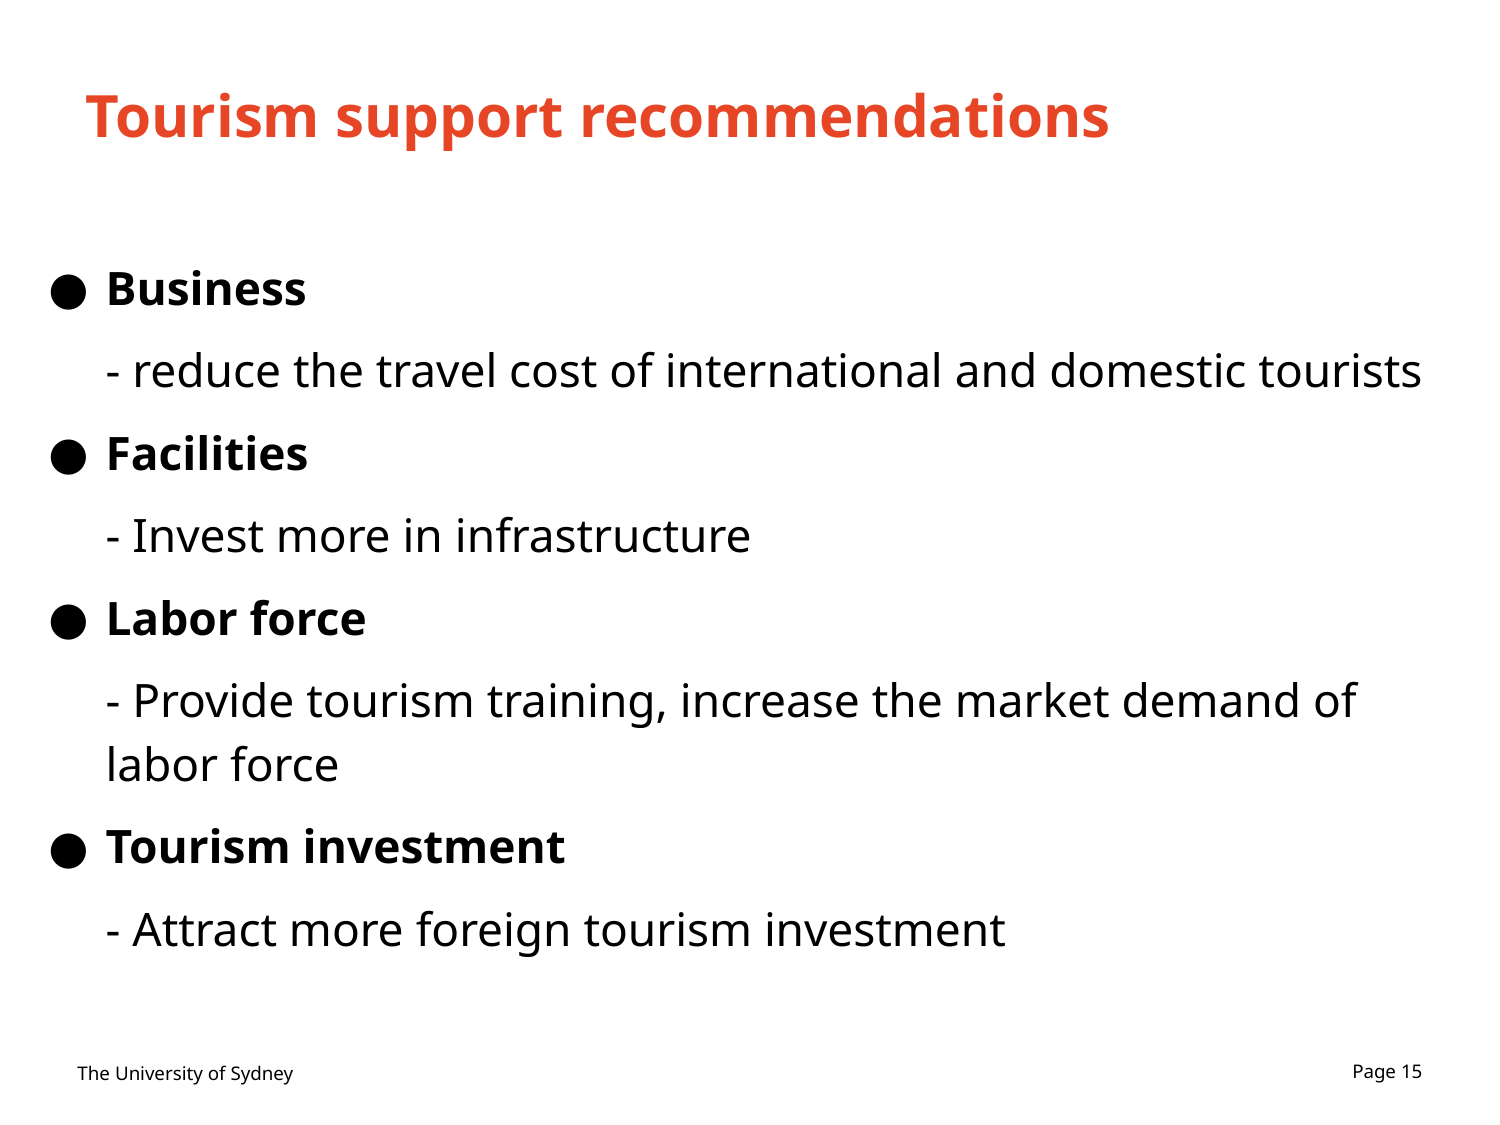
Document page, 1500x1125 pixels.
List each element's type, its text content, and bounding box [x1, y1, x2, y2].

list Business - reduce the travel cost of international and domestic tourists Facilities - Invest more in infrastructure Labor force - Provide tourism training, increase the market demand of labor force Tourism investment - Attract more foreign tourism investment [21, 243, 1443, 1011]
title Tourism support recommendations [70, 20, 1421, 208]
